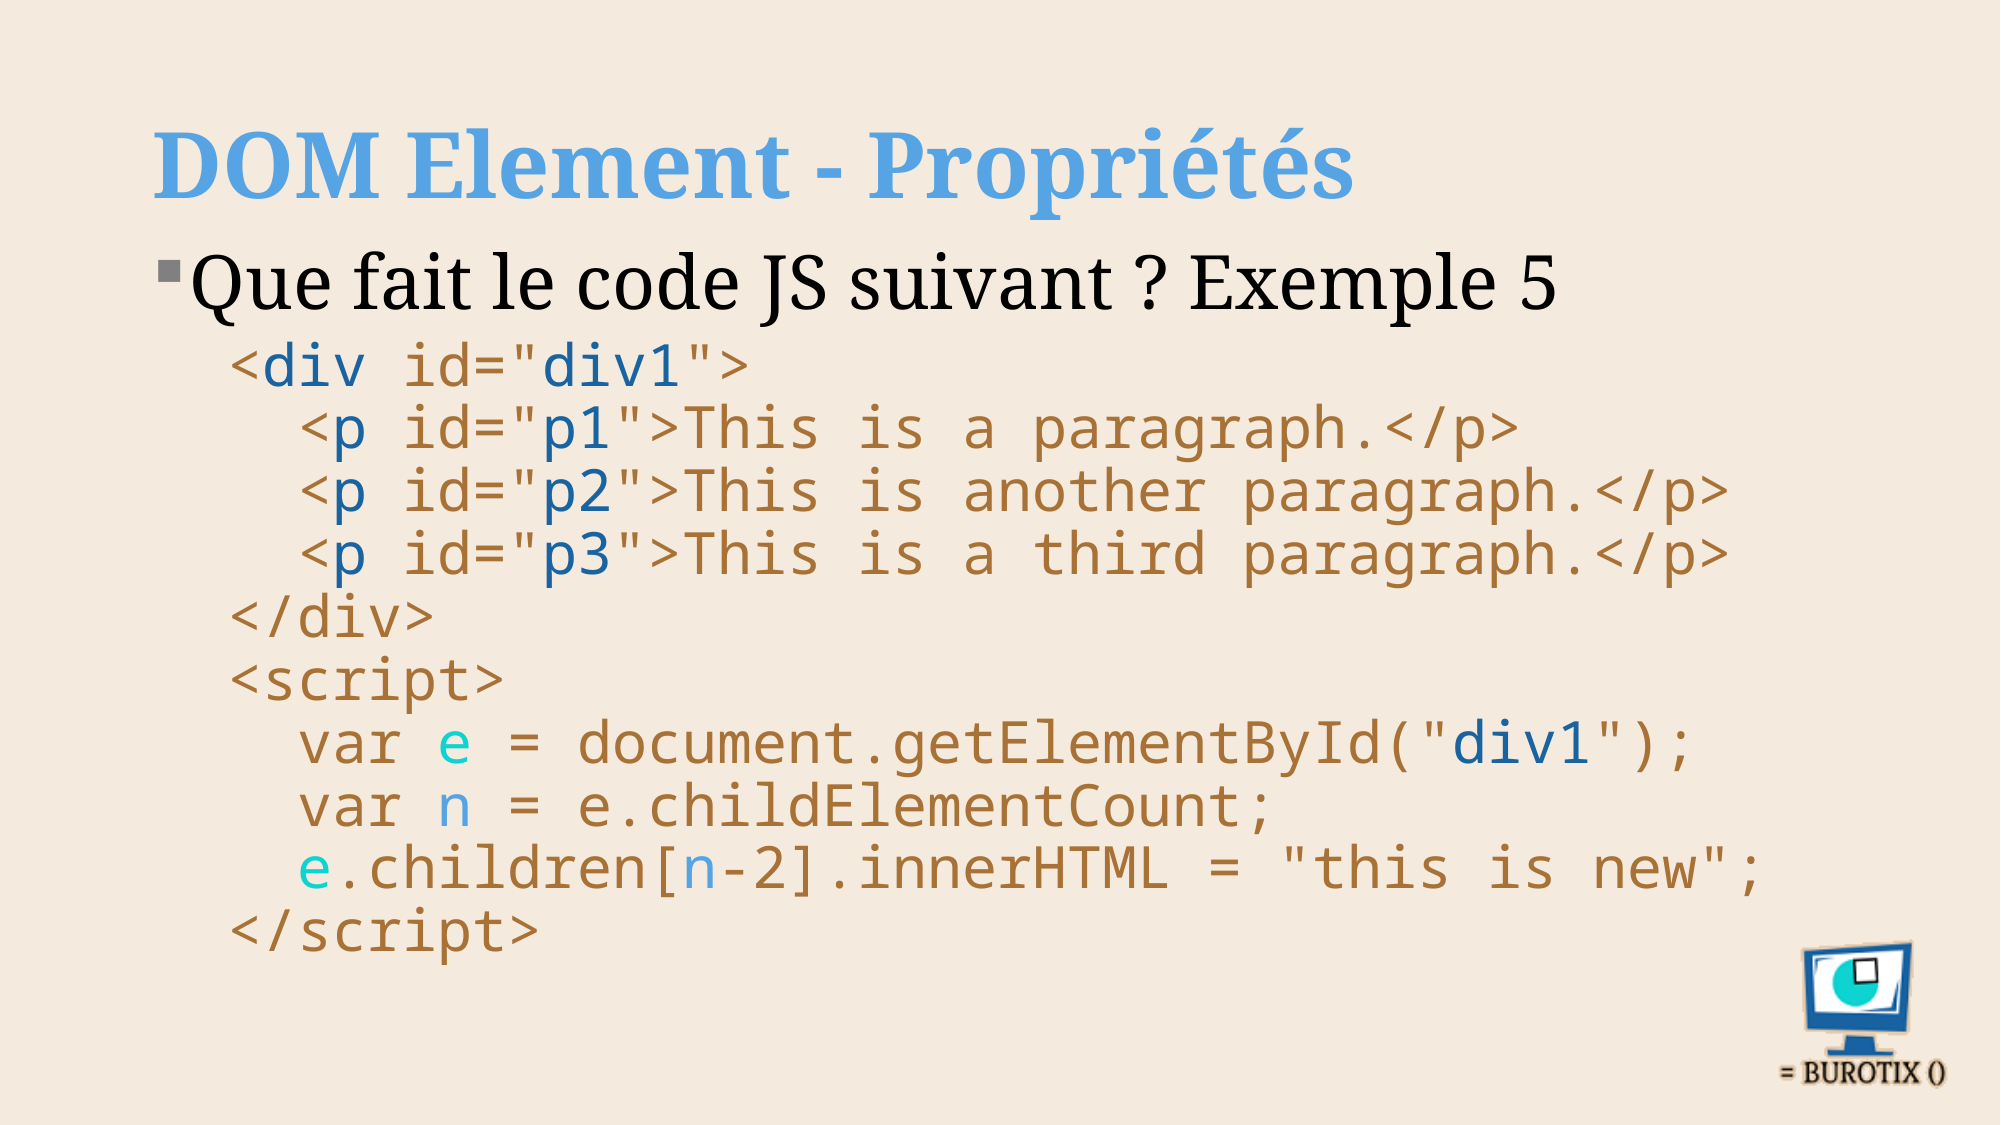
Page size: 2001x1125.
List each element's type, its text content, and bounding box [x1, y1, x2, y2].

picture [1776, 1014, 1949, 1089]
list Que fait le code JS suivant ? Exemple 5 <div id="div1"> <p id="p1">This is a paragraph.</p> <p id="p2">This is another paragraph.</p> <p id="p3">This is a third paragraph.</p> </div> <script> var e = document.getElementById("div1"); var n = e.childElementCount; e.children[n-2].innerHTML = "this is new"; </script> [137, 237, 1960, 1014]
title DOM Element - Propriétés [137, 59, 1863, 237]
